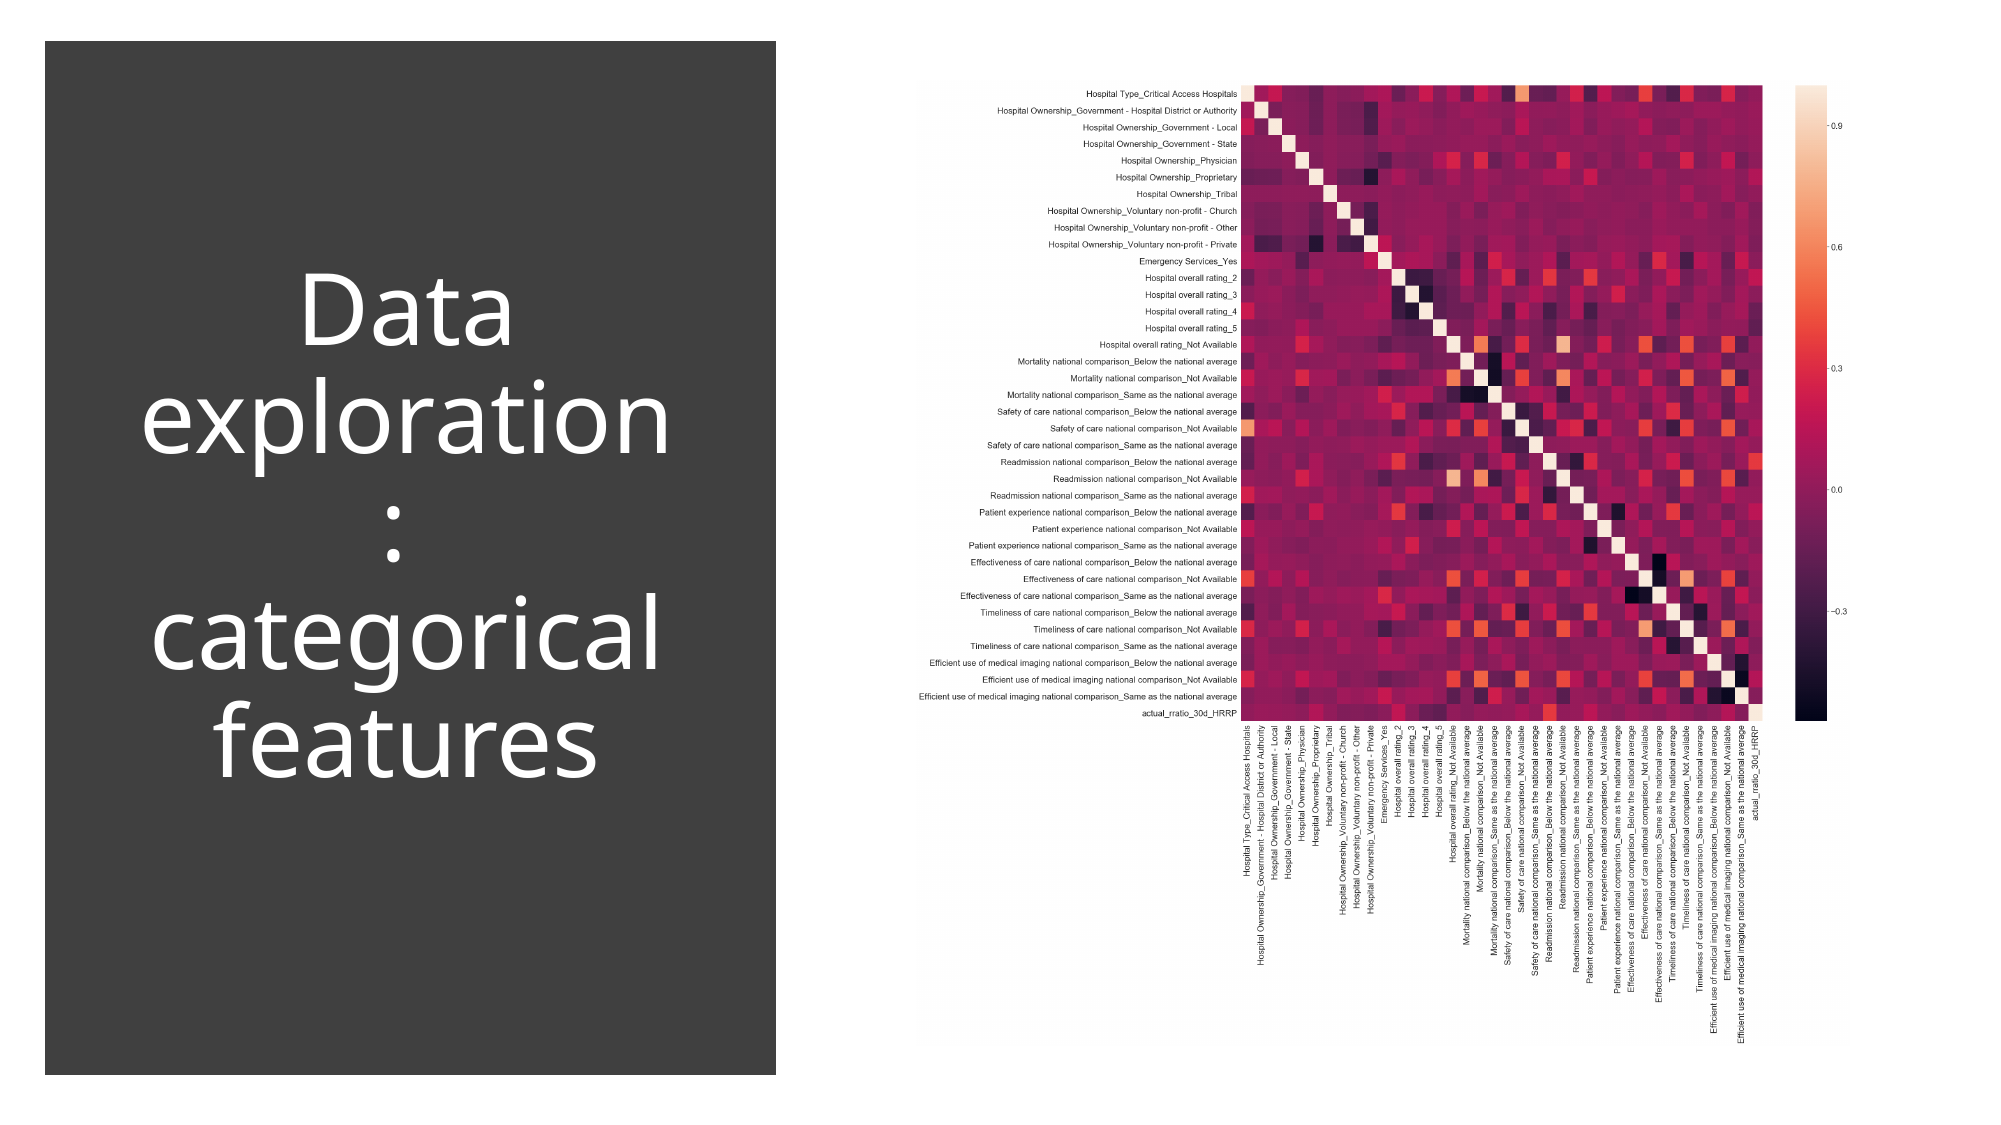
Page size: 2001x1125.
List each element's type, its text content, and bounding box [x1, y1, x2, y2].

text_box [54, 50, 767, 1066]
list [916, 80, 1850, 1046]
title Data exploration: categorical features [121, 121, 693, 936]
